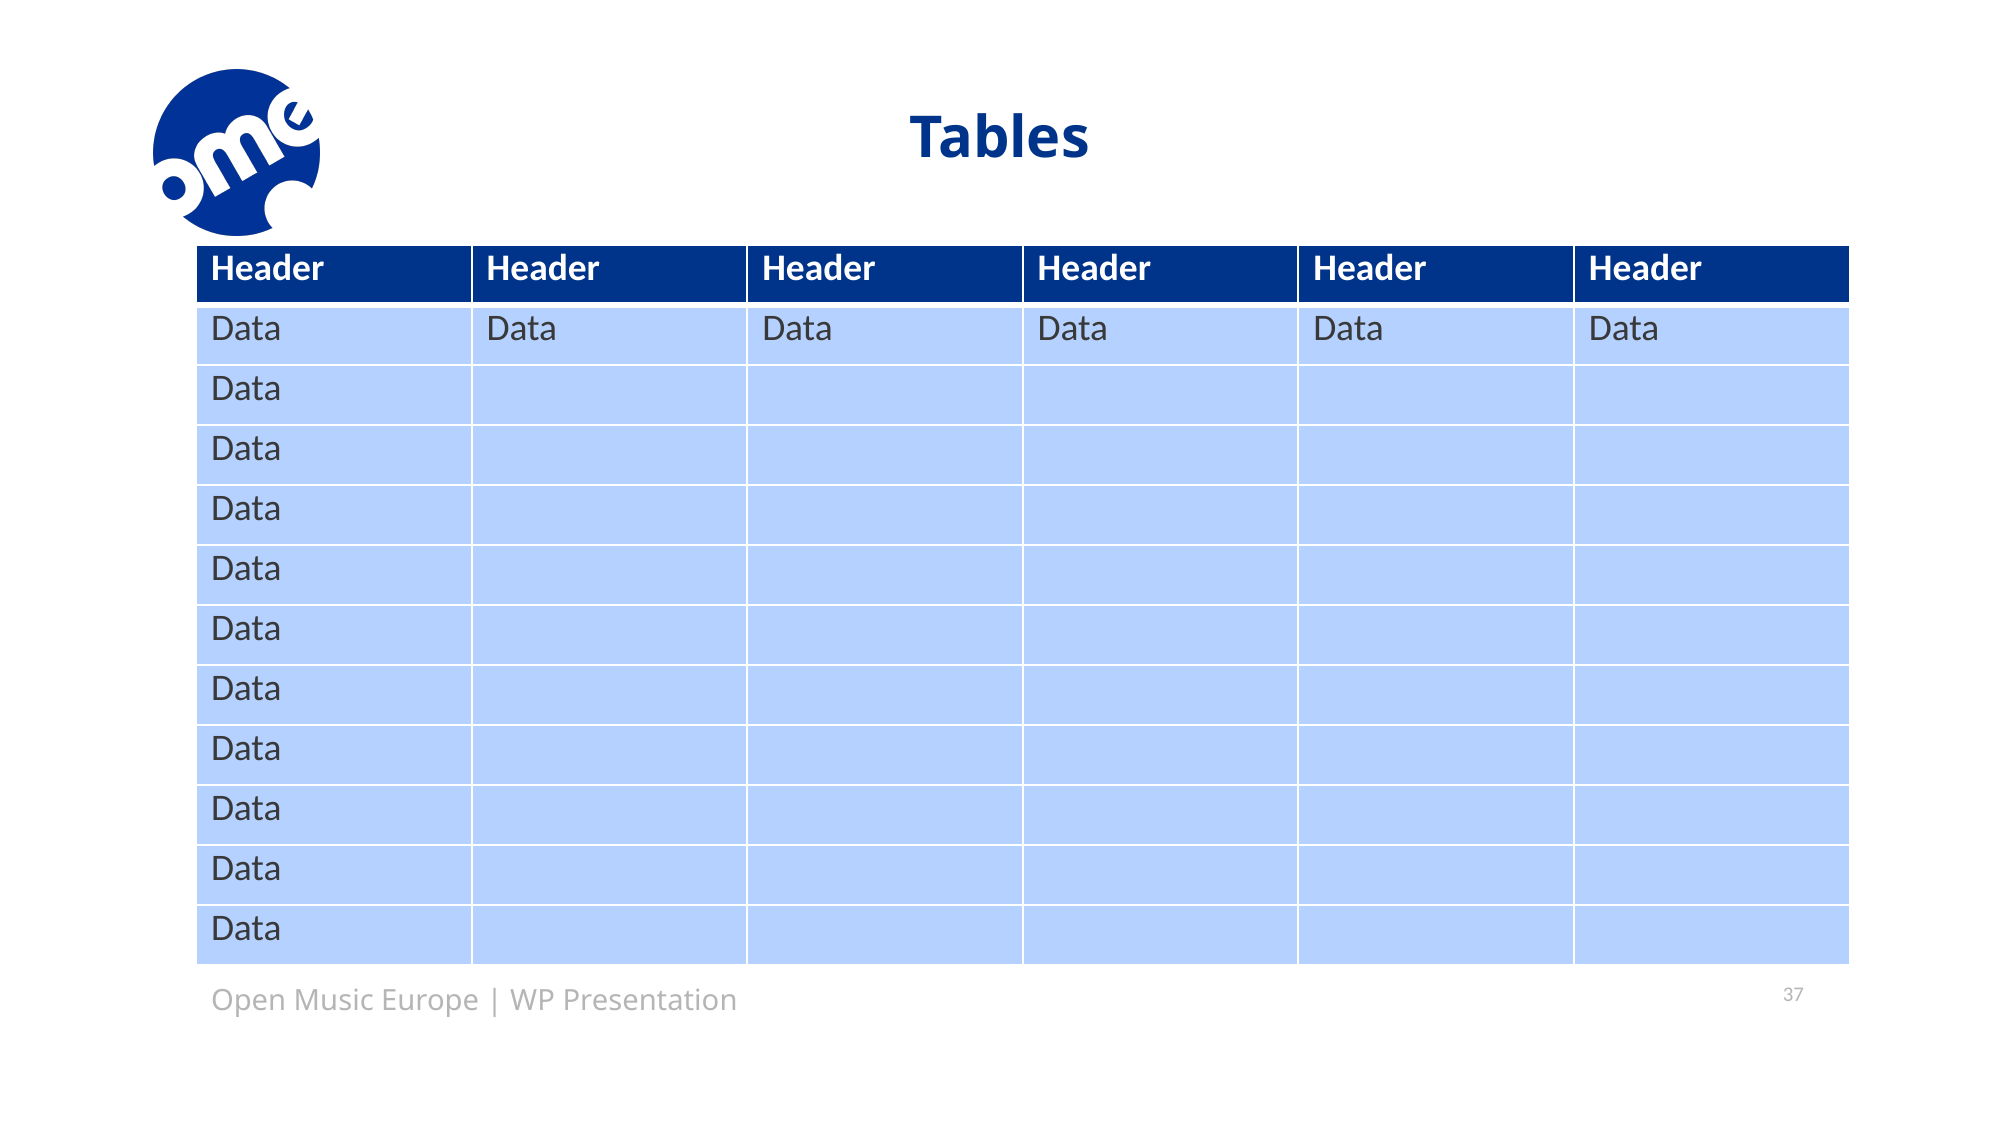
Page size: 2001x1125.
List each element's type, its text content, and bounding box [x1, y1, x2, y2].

table_cell [1299, 606, 1573, 664]
table_cell [748, 546, 1022, 604]
table_cell [748, 366, 1022, 424]
table_cell Data [1575, 308, 1849, 364]
table_cell Data [473, 308, 746, 364]
table_header Header [1299, 246, 1573, 302]
table_cell [473, 546, 746, 604]
table_cell [1024, 426, 1297, 484]
table_cell [1024, 726, 1297, 784]
table_cell Data [197, 846, 471, 904]
table_cell [1575, 666, 1849, 724]
table_cell [1299, 366, 1573, 424]
table_cell Data [197, 366, 471, 424]
table_cell [1299, 846, 1573, 904]
table_header Header [1575, 246, 1849, 302]
table_cell Data [197, 426, 471, 484]
table_cell Data [197, 546, 471, 604]
table_cell [1575, 546, 1849, 604]
table_cell [473, 606, 746, 664]
table_cell Data [197, 606, 471, 664]
table_cell [1024, 366, 1297, 424]
table_cell [1575, 366, 1849, 424]
table_cell [1575, 786, 1849, 844]
table_cell Data [197, 666, 471, 724]
table_cell [1575, 486, 1849, 544]
table_cell [1024, 846, 1297, 904]
table_cell [748, 786, 1022, 844]
table_header Header [1024, 246, 1297, 302]
table_cell [473, 426, 746, 484]
table_cell [473, 906, 746, 964]
table_header Header [197, 246, 471, 302]
table_header Header [748, 246, 1022, 302]
table_cell [748, 666, 1022, 724]
table_cell [473, 666, 746, 724]
title Tables [236, 107, 1763, 171]
table_cell [748, 846, 1022, 904]
table_cell [748, 906, 1022, 964]
table_cell [1575, 846, 1849, 904]
table_cell [1024, 606, 1297, 664]
table_cell [473, 846, 746, 904]
table_cell [1024, 666, 1297, 724]
table_cell [748, 606, 1022, 664]
table_cell [1024, 546, 1297, 604]
table_cell [1575, 726, 1849, 784]
table_cell Data [197, 786, 471, 844]
table_cell [1024, 486, 1297, 544]
table_cell [1299, 666, 1573, 724]
table_cell [1024, 786, 1297, 844]
table_cell [473, 366, 746, 424]
table_cell Data [197, 308, 471, 364]
table_cell [1299, 786, 1573, 844]
table_cell Data [1024, 308, 1297, 364]
table_cell [1575, 426, 1849, 484]
table_cell [1575, 906, 1849, 964]
table_header Header [473, 246, 746, 302]
table_cell Data [197, 486, 471, 544]
table_cell [1299, 546, 1573, 604]
table_cell [1299, 426, 1573, 484]
table_cell [473, 786, 746, 844]
table_cell [748, 726, 1022, 784]
table_cell Data [1299, 308, 1573, 364]
table_cell [473, 726, 746, 784]
table_cell [748, 426, 1022, 484]
picture [153, 69, 320, 236]
table_cell [1299, 906, 1573, 964]
table_cell Data [197, 726, 471, 784]
table_cell [473, 486, 746, 544]
table_cell [1299, 726, 1573, 784]
table_cell Data [748, 308, 1022, 364]
footer Open Music Europe | WP Presentation [196, 980, 1850, 1018]
table_cell [1575, 606, 1849, 664]
table_cell Data [197, 906, 471, 964]
table_cell [1299, 486, 1573, 544]
slide_number 37 [1706, 974, 1819, 1013]
table_cell [748, 486, 1022, 544]
table_cell [1024, 906, 1297, 964]
